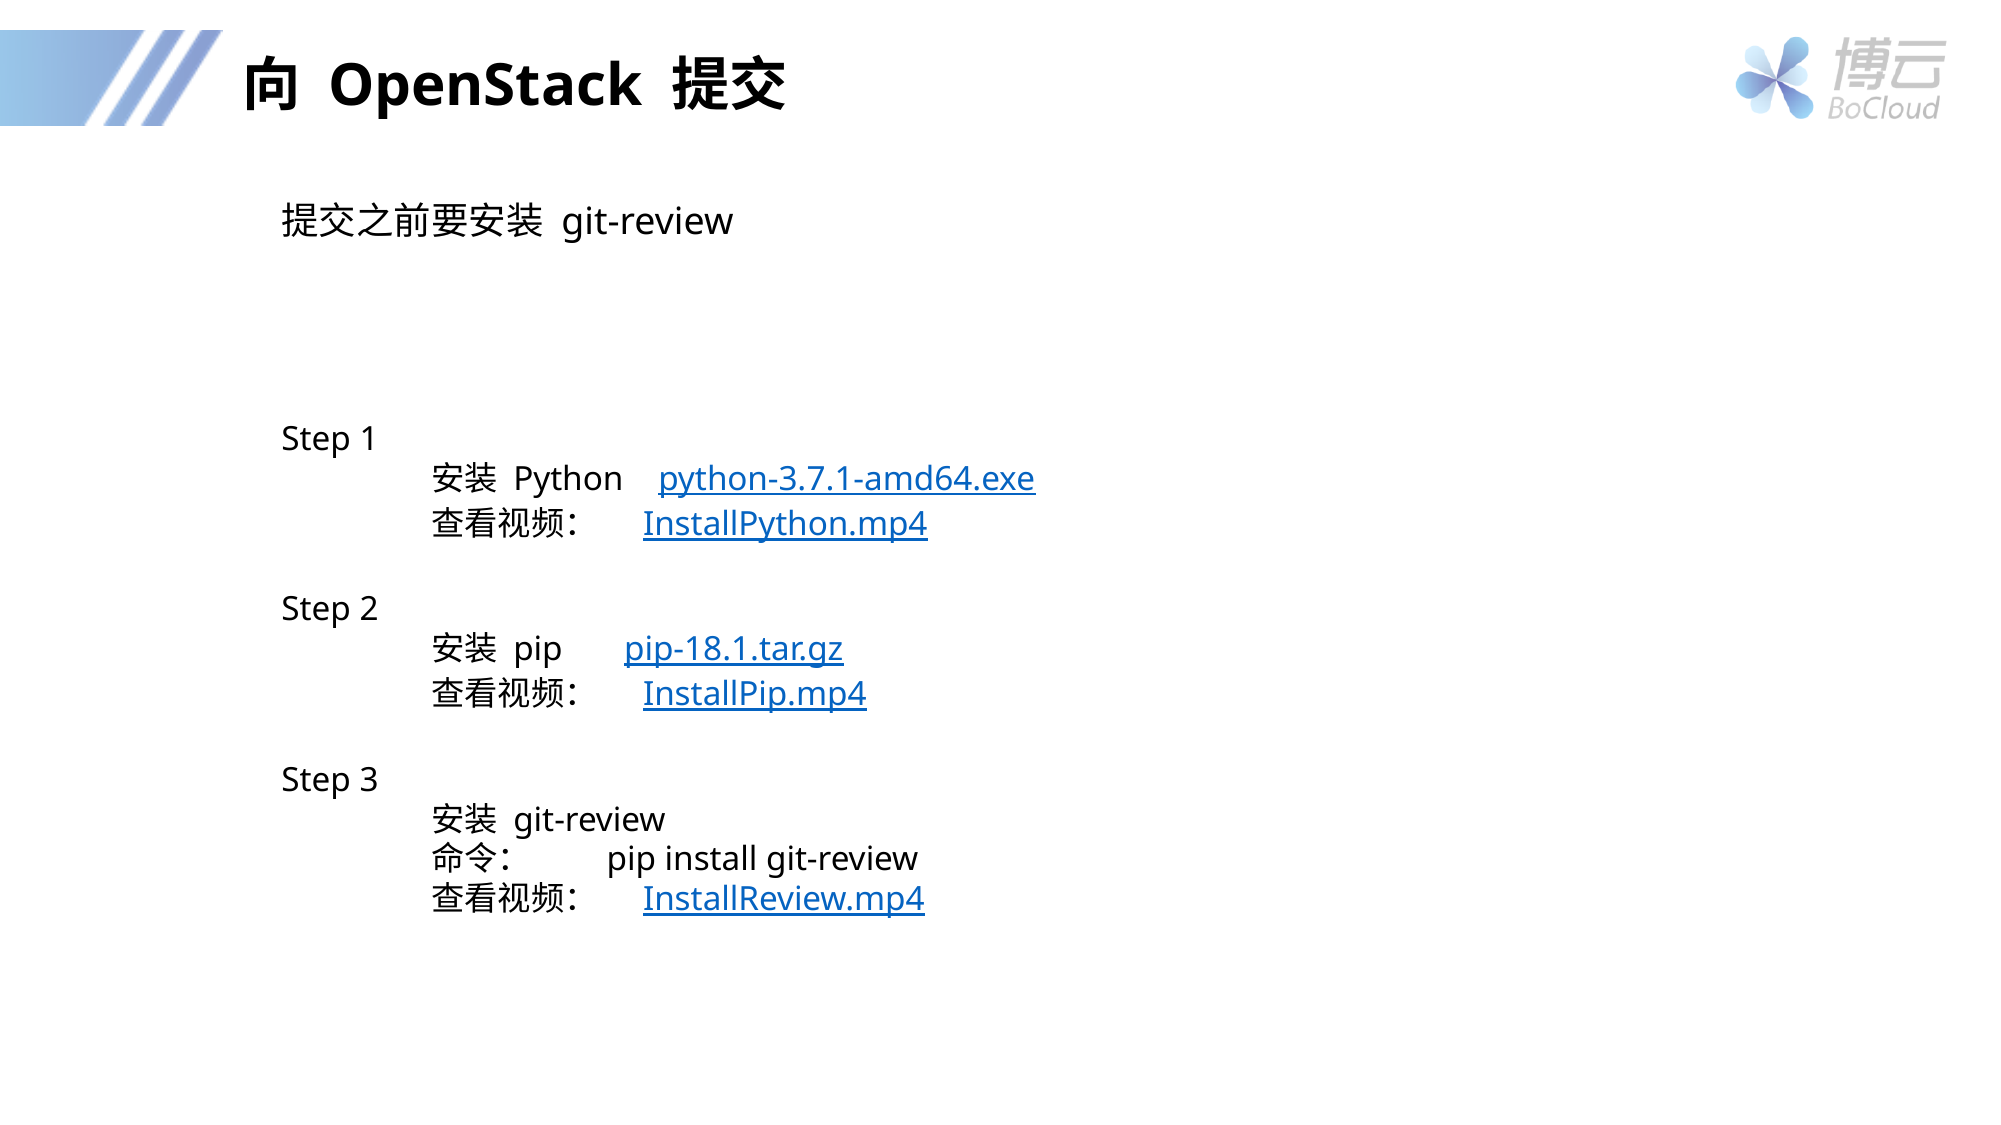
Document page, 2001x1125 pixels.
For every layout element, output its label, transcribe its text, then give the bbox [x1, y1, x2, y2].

title 向 OpenStack 提交 [227, 69, 1744, 166]
picture [0, 30, 223, 126]
text_box 提交之前要安装 git-review Step 1 安装 Python python-3.7.1-amd64.exe 查看视频： InstallPython.mp4 Step 2 安装 pip pip-18.1.tar.gz 查看视频： InstallPip.mp4 Step 3 安装 git-review 命令： pip install git-review 查看视频： InstallReview.mp4 [266, 189, 1373, 931]
picture [1708, 24, 1977, 132]
